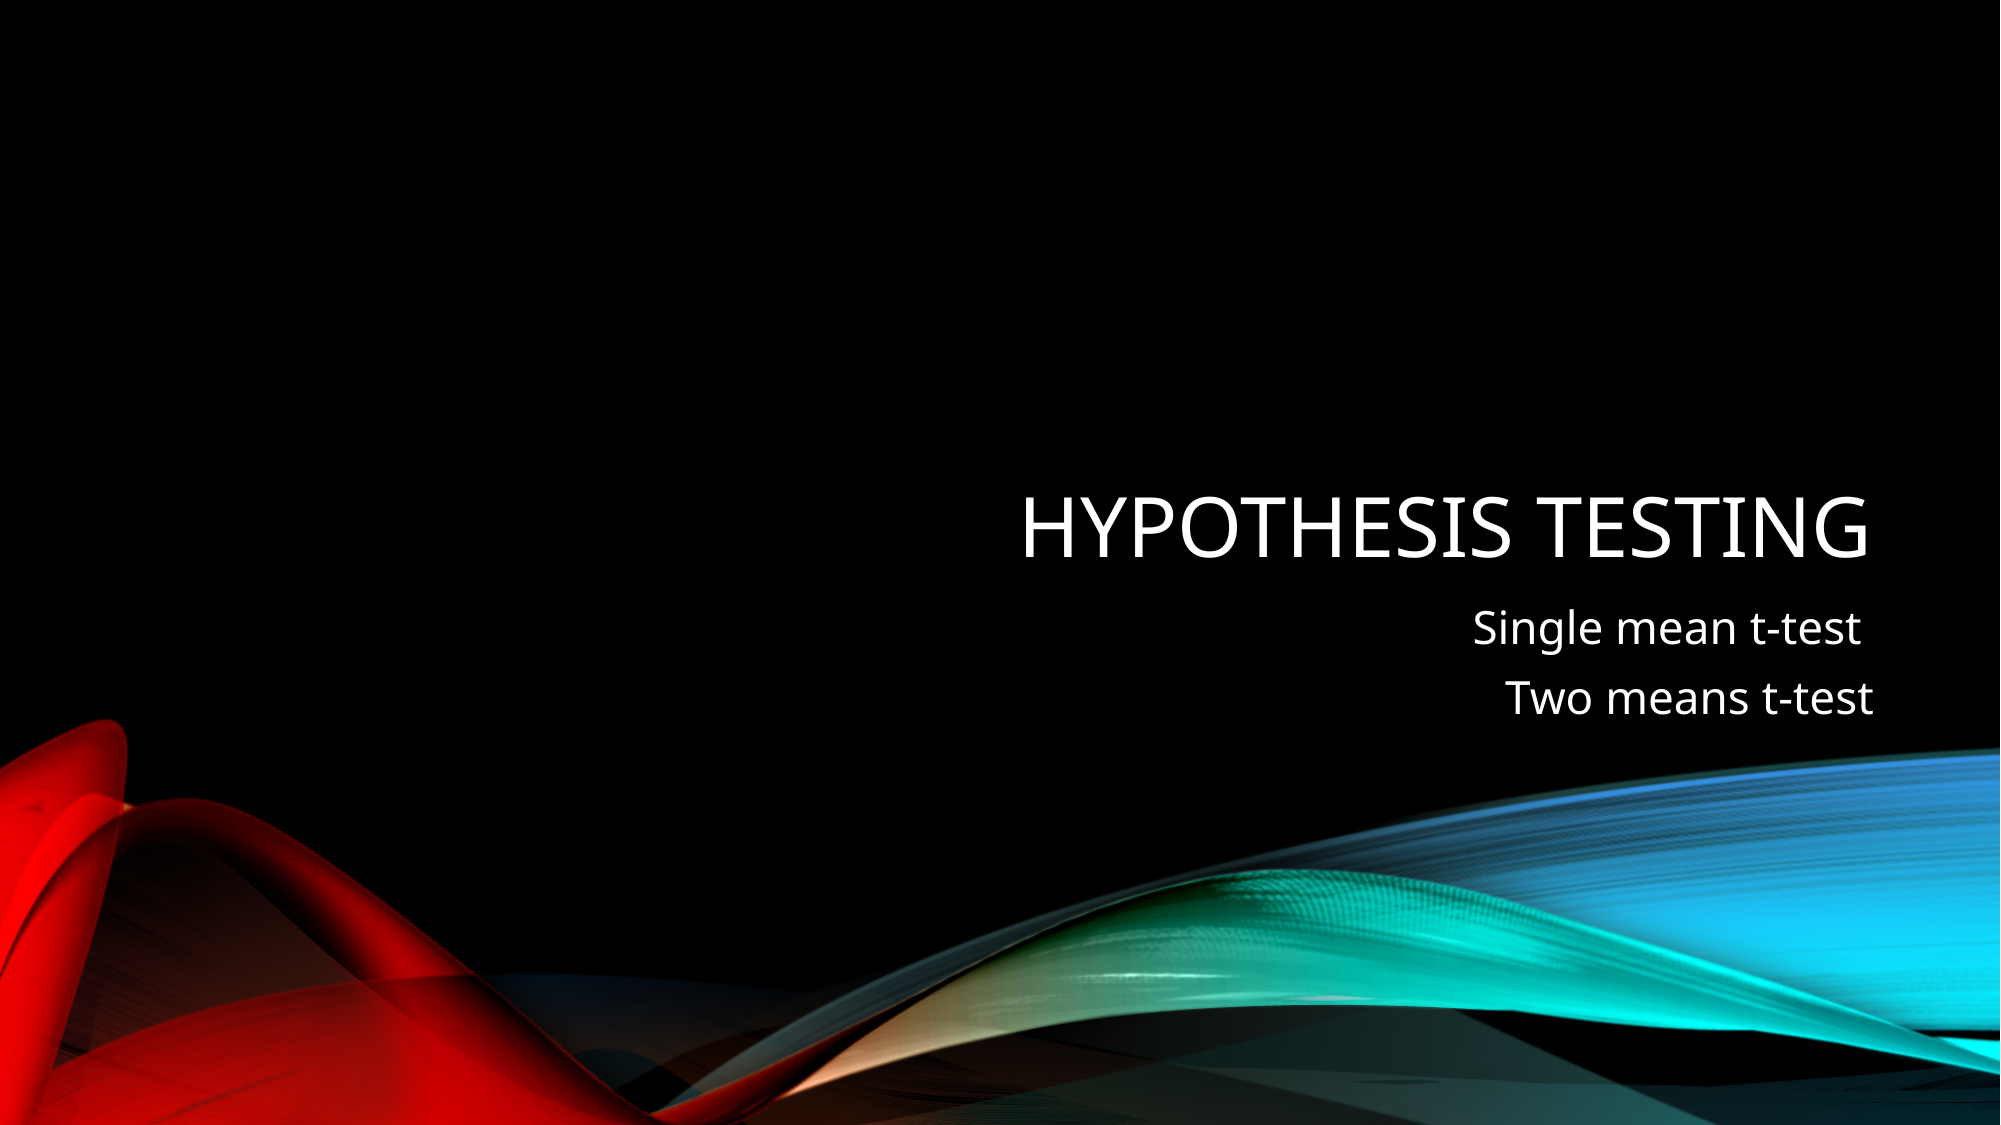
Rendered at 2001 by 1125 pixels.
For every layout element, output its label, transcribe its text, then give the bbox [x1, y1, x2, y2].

picture [0, 717, 2000, 1125]
title Hypothesis testing [112, 123, 1888, 584]
list Single mean t-test Two means t-test [168, 597, 1889, 755]
